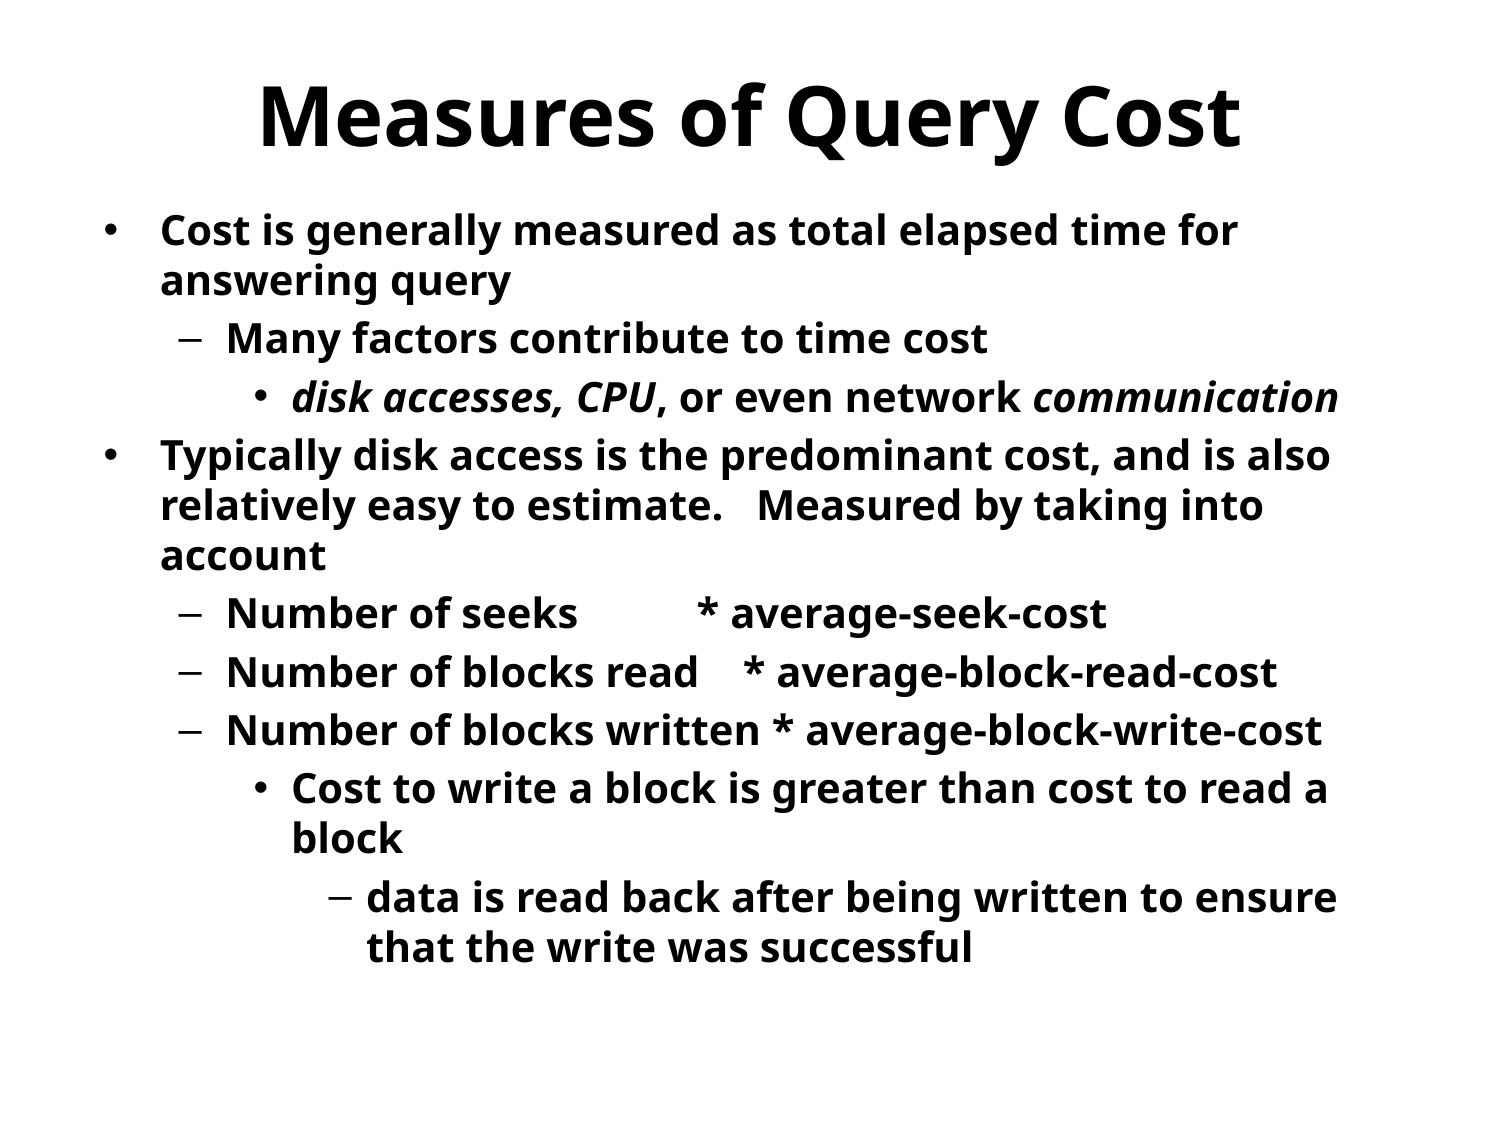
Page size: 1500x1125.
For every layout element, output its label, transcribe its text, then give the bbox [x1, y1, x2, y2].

title Measures of Query Cost [75, 19, 1425, 207]
list Cost is generally measured as total elapsed time for answering query Many factors contribute to time cost disk accesses, CPU, or even network communication Typically disk access is the predominant cost, and is also relatively easy to estimate. Measured by taking into account Number of seeks * average-seek-cost Number of blocks read * average-block-read-cost Number of blocks written * average-block-write-cost Cost to write a block is greater than cost to read a block data is read back after being written to ensure that the write was successful [88, 196, 1447, 1125]
